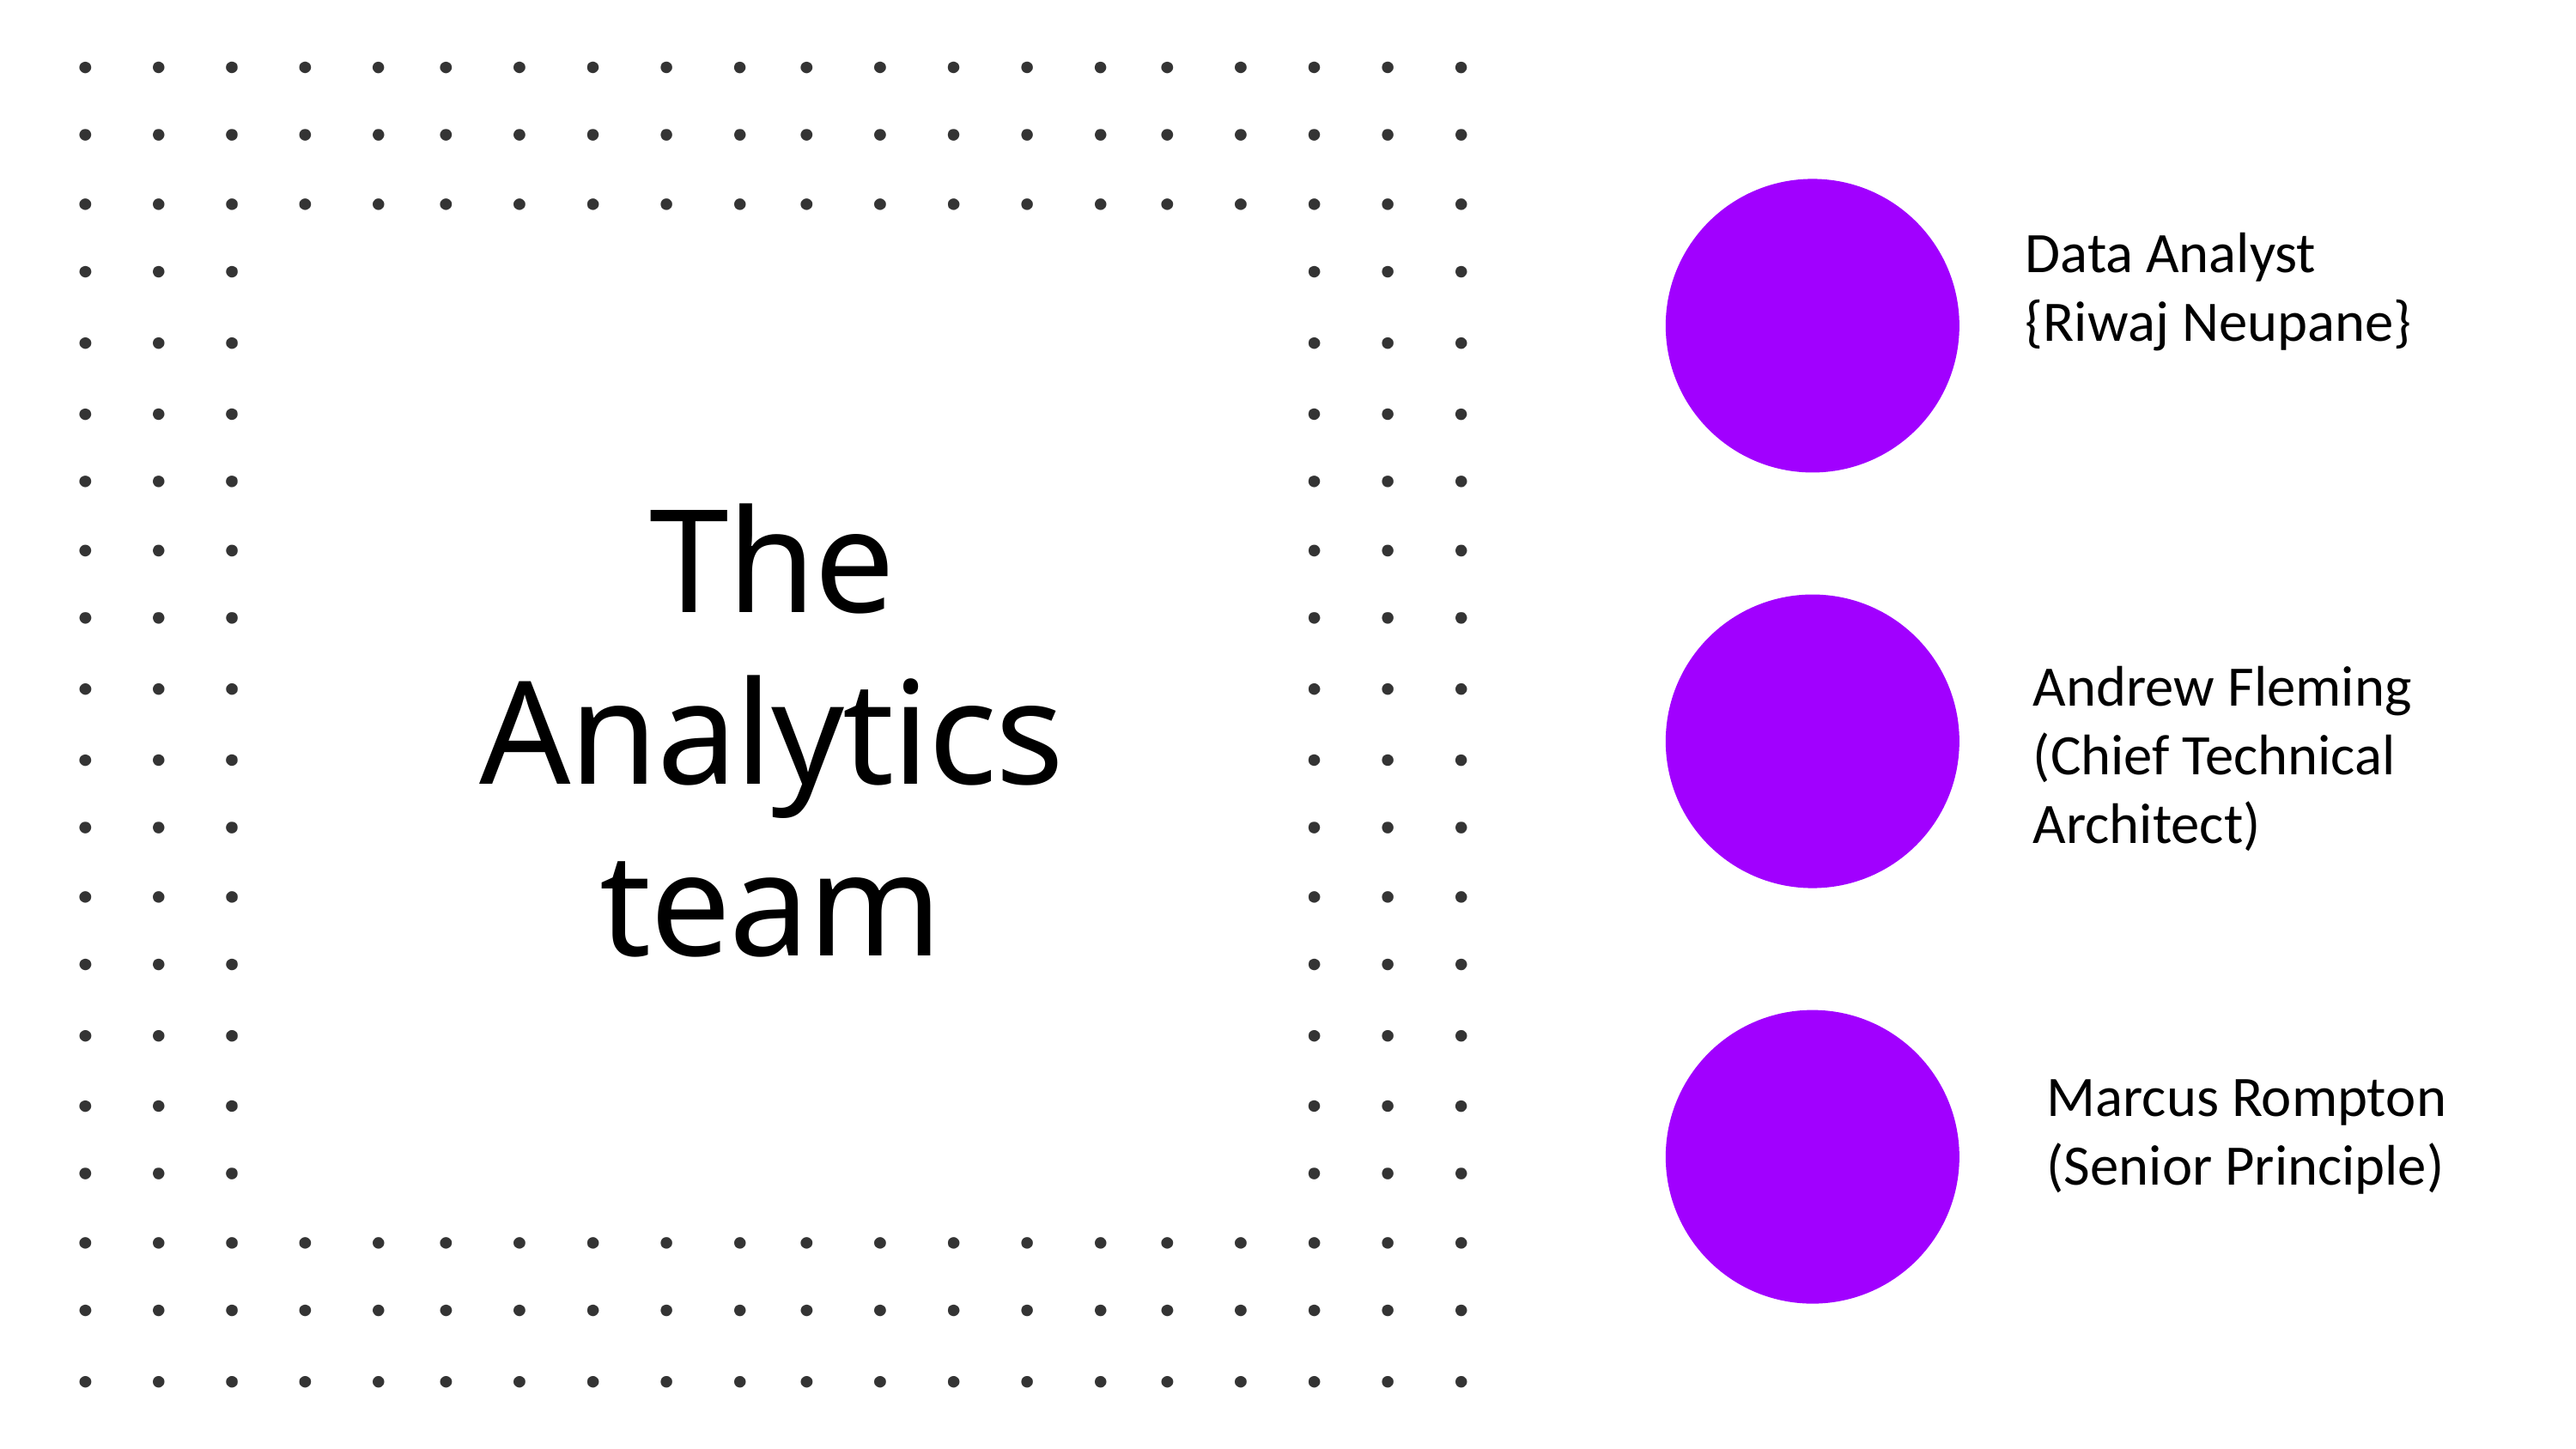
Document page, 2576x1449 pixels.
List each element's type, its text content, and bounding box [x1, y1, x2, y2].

text_box [1986, 629, 2433, 855]
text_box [1665, 179, 1960, 473]
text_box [1665, 594, 1960, 888]
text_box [70, 57, 1472, 1392]
text_box Marcus Rompton (Senior Principle) [2033, 1052, 2534, 1203]
text_box Data Analyst {Riwaj Neupane} [2012, 209, 2468, 360]
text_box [1665, 1009, 1960, 1304]
text_box Andrew Fleming (Chief Technical Architect) [2020, 642, 2530, 862]
